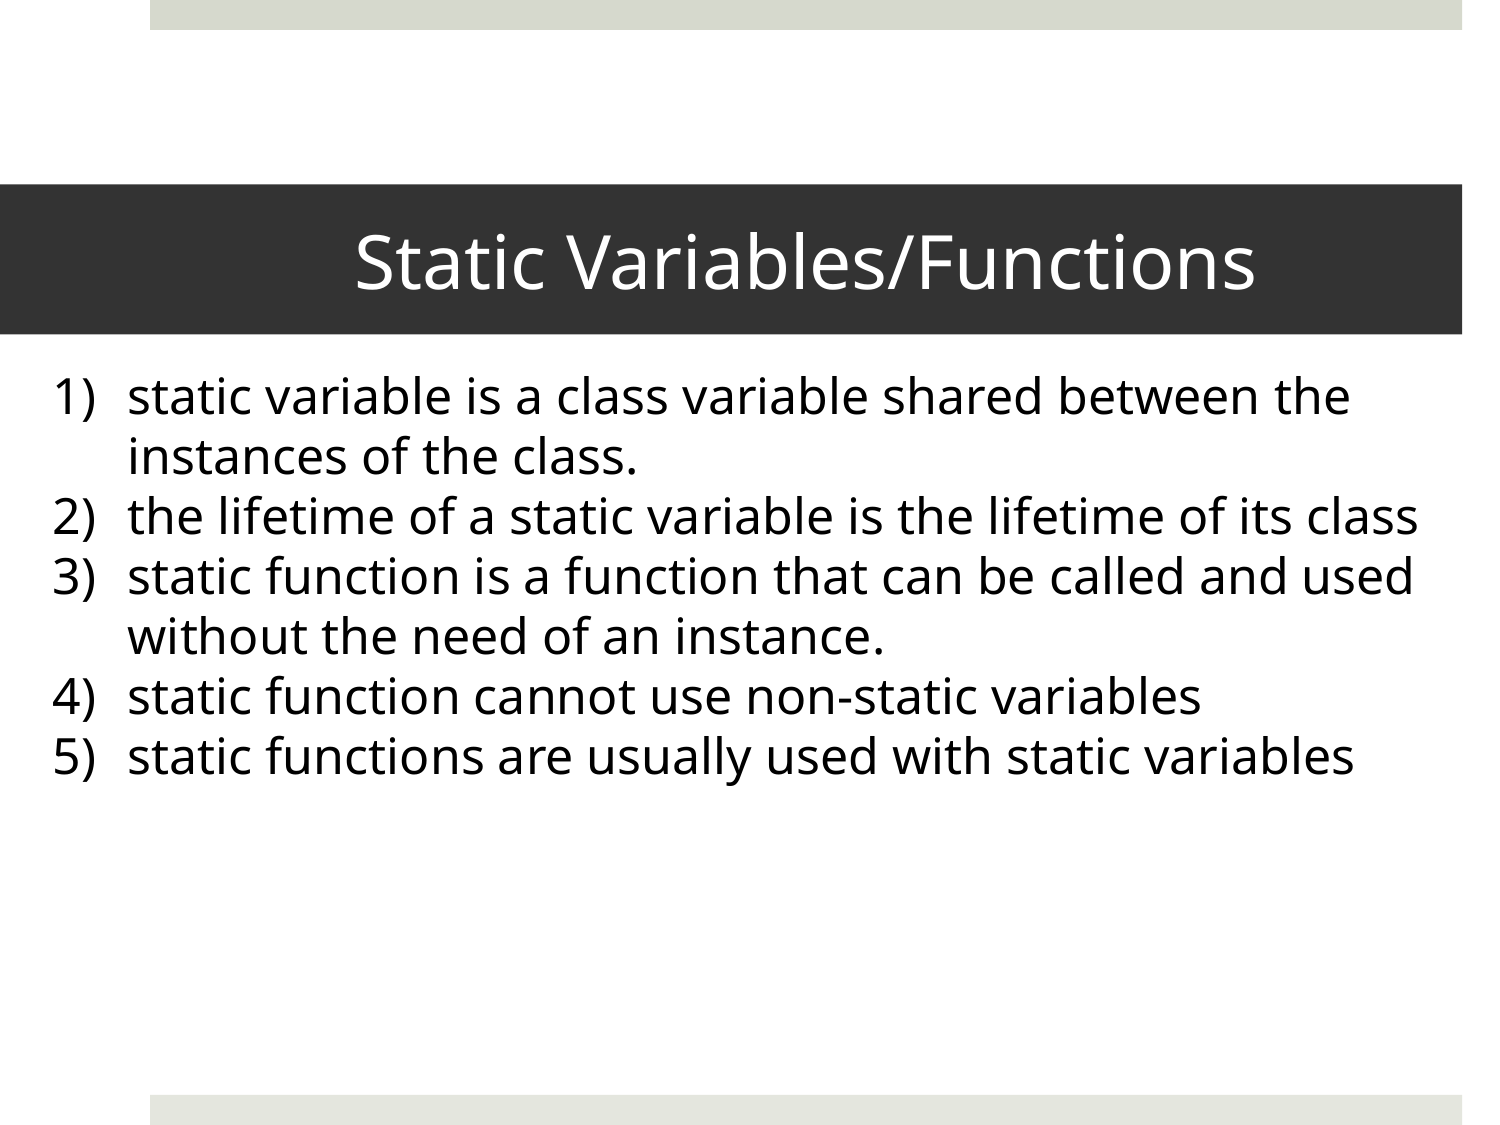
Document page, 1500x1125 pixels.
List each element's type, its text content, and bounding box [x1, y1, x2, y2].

title Static Variables/Functions [0, 184, 1463, 335]
text_box static variable is a class variable shared between the instances of the class. the lifetime of a static variable is the lifetime of its class static function is a function that can be called and used without the need of an instance. static function cannot use non-static variables static functions are usually used with static variables [37, 357, 1500, 792]
